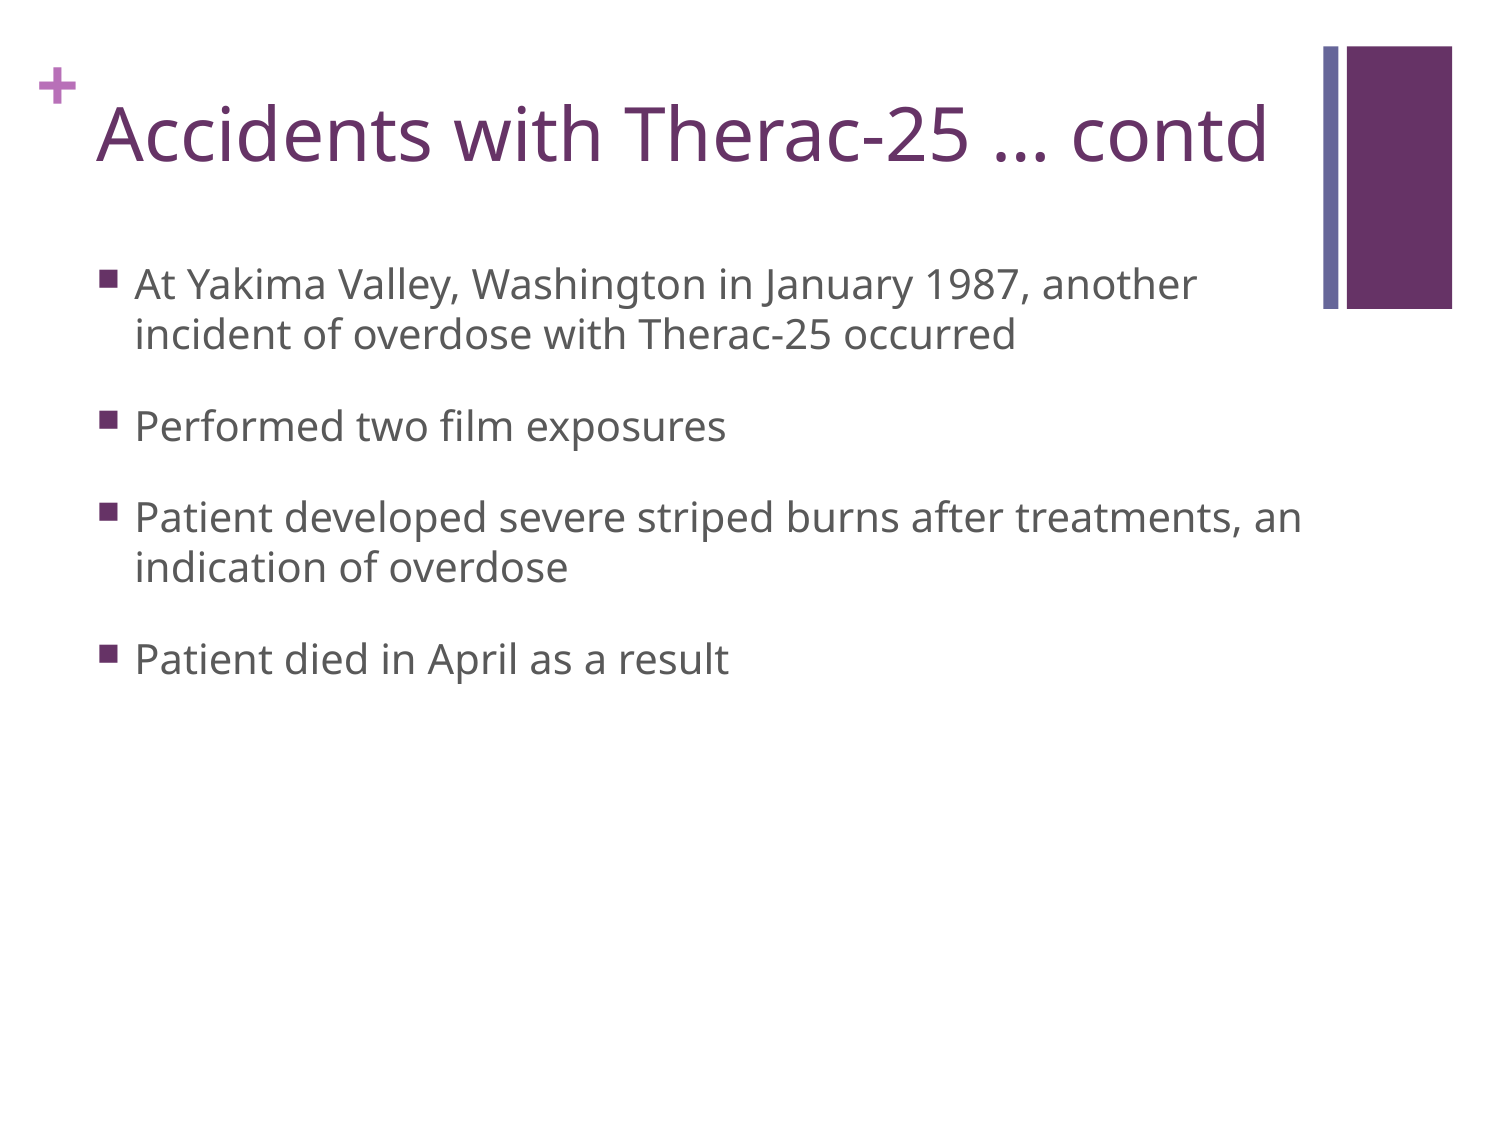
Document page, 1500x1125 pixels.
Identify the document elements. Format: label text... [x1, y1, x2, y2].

list At Yakima Valley, Washington in January 1987, another incident of overdose with Therac-25 occurred Performed two film exposures Patient developed severe striped burns after treatments, an indication of overdose Patient died in April as a result [81, 249, 1322, 1005]
title Accidents with Therac-25 … contd [81, 79, 1322, 249]
